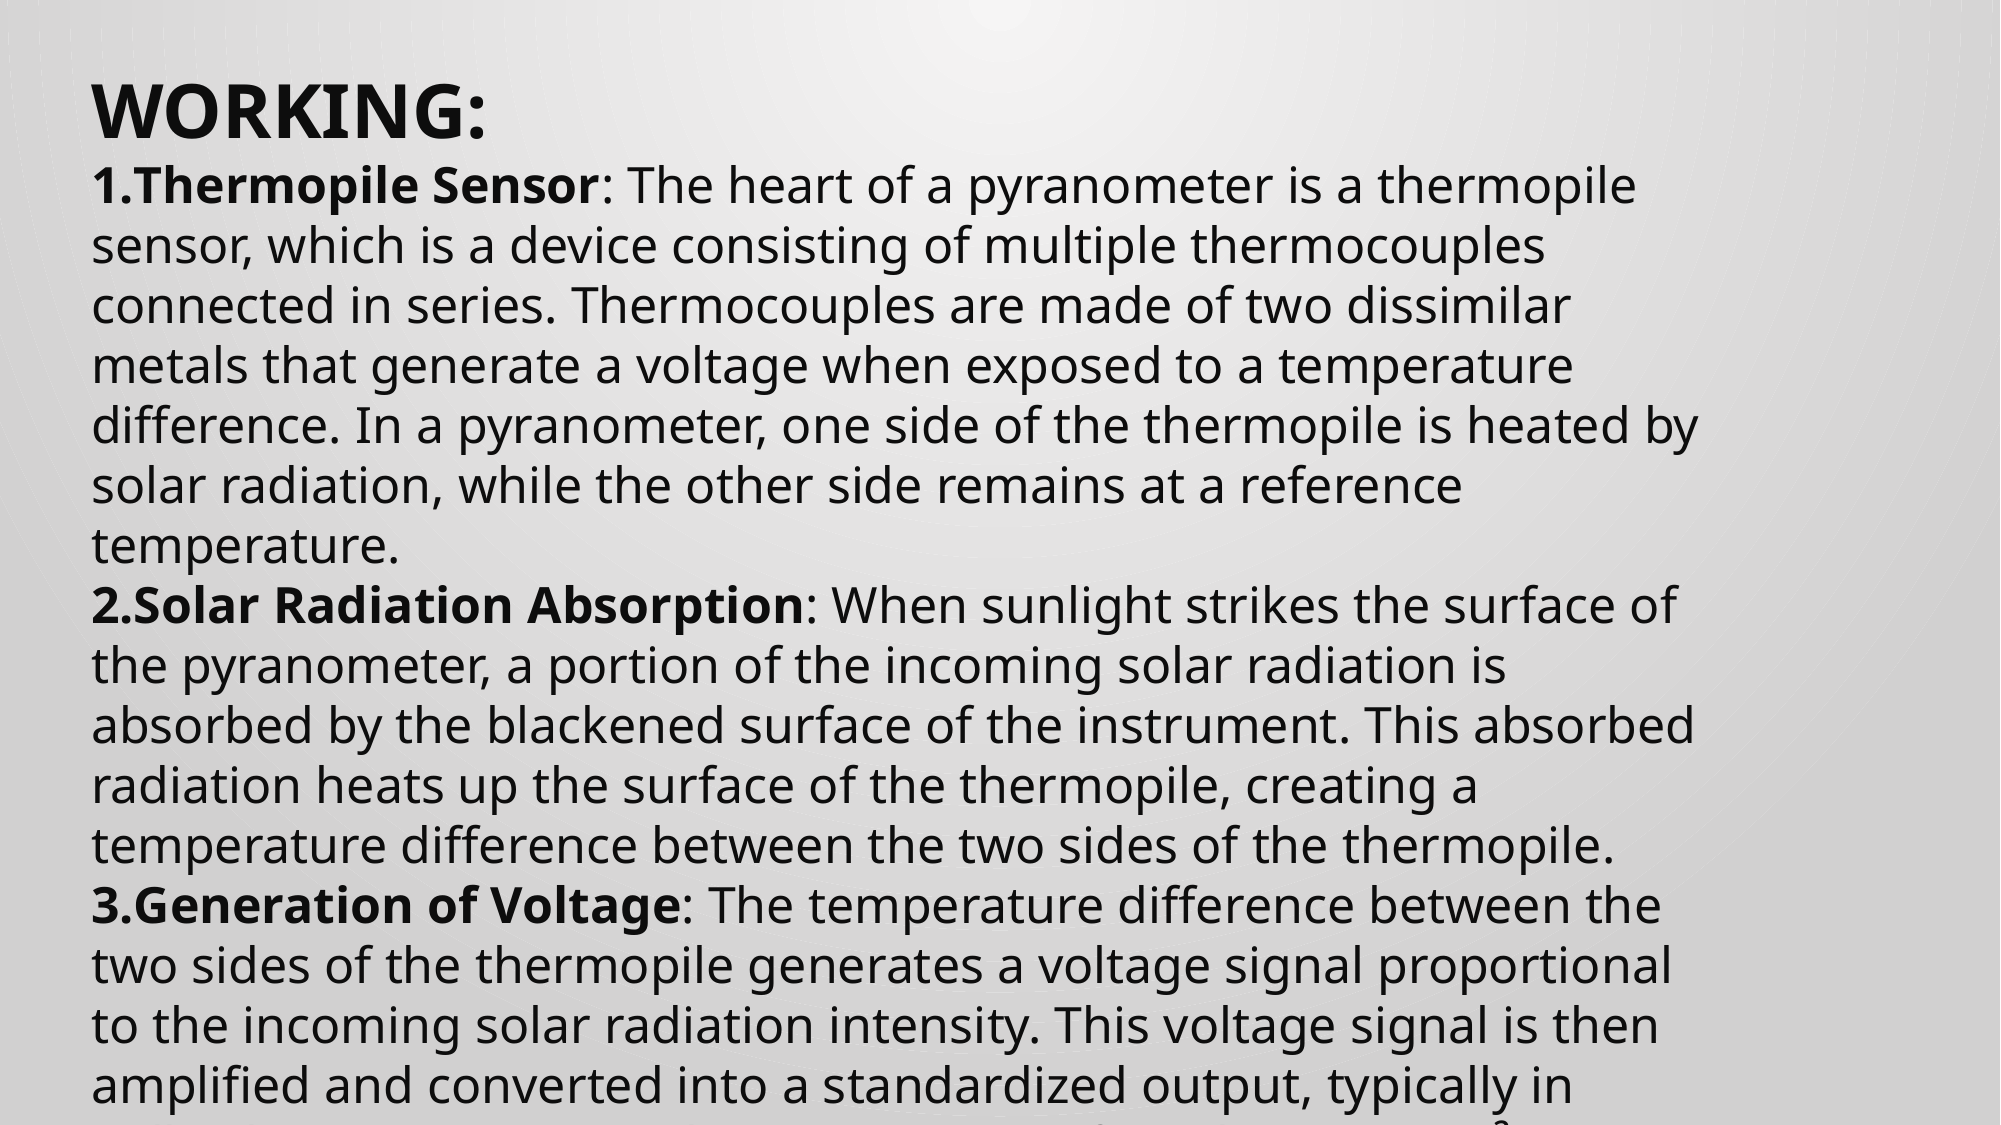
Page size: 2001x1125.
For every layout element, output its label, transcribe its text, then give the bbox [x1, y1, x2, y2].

text_box WORKING: Thermopile Sensor: The heart of a pyranometer is a thermopile sensor, which is a device consisting of multiple thermocouples connected in series. Thermocouples are made of two dissimilar metals that generate a voltage when exposed to a temperature difference. In a pyranometer, one side of the thermopile is heated by solar radiation, while the other side remains at a reference temperature. Solar Radiation Absorption: When sunlight strikes the surface of the pyranometer, a portion of the incoming solar radiation is absorbed by the blackened surface of the instrument. This absorbed radiation heats up the surface of the thermopile, creating a temperature difference between the two sides of the thermopile. Generation of Voltage: The temperature difference between the two sides of the thermopile generates a voltage signal proportional to the incoming solar radiation intensity. This voltage signal is then amplified and converted into a standardized output, typically in millivolts (mV) or microvolts (μV) per unit of irradiance (W/m²). [76, 56, 1728, 1125]
